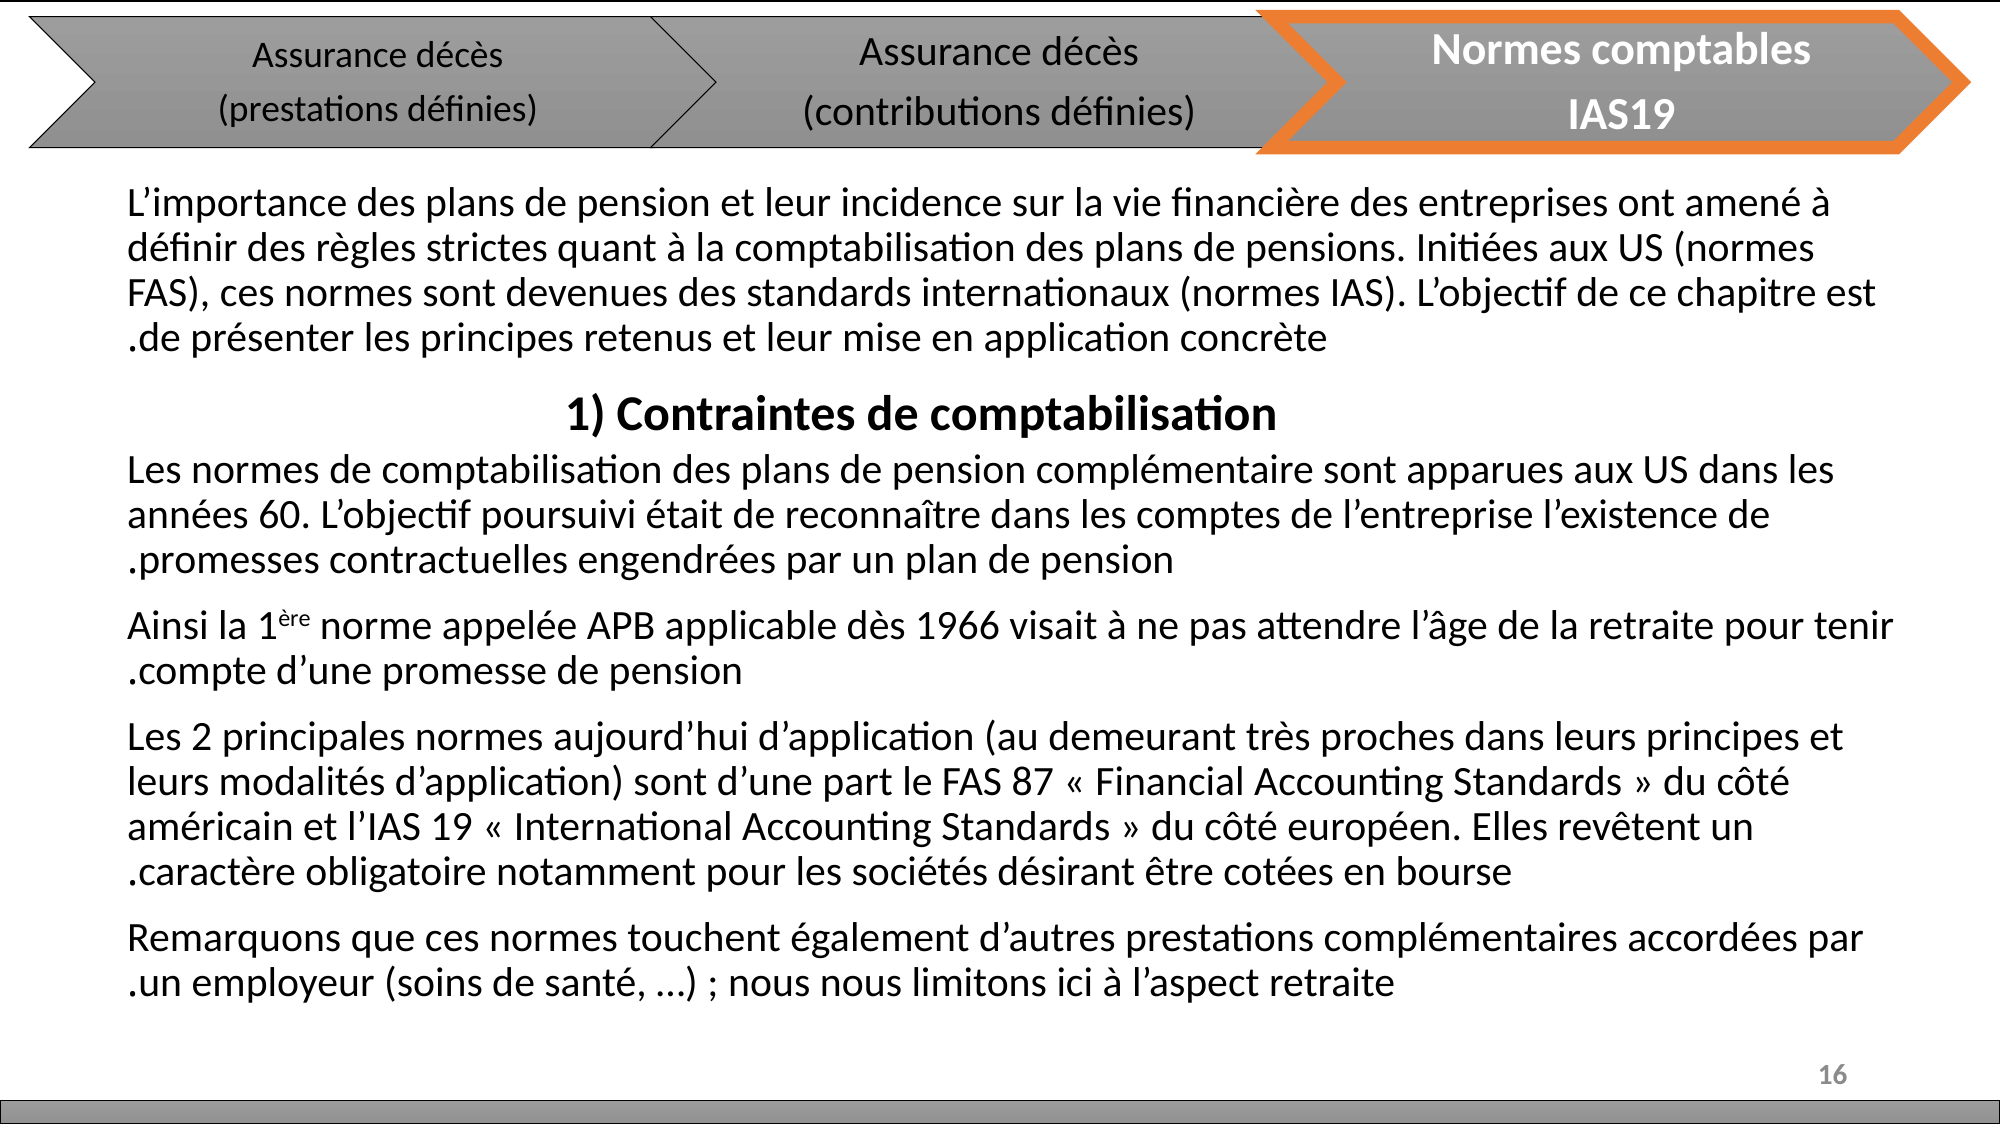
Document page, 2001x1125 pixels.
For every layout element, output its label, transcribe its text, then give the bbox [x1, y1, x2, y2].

slide_number 16 [1412, 1042, 1863, 1103]
text_box 1) Contraintes de comptabilisation [549, 373, 1293, 448]
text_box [28, 16, 1963, 148]
text_box L’importance des plans de pension et leur incidence sur la vie financière des entreprises ont amené à définir des règles strictes quant à la comptabilisation des plans de pensions. Initiées aux US (normes FAS), ces normes sont devenues des standards internationaux (normes IAS). L’objectif de ce chapitre est de présenter les principes retenus et leur mise en application concrète. Les normes de comptabilisation des plans de pension complémentaire sont apparues aux US dans les années 60. L’objectif poursuivi était de reconnaître dans les comptes de l’entreprise l’existence de promesses contractuelles engendrées par un plan de pension. Ainsi la 1ère norme appelée APB applicable dès 1966 visait à ne pas attendre l’âge de la retraite pour tenir compte d’une promesse de pension. Les 2 principales normes aujourd’hui d’application (au demeurant très proches dans leurs principes et leurs modalités d’application) sont d’une part le FAS 87 « Financial Accounting Standards » du côté américain et l’IAS 19 « International Accounting Standards » du côté européen. Elles revêtent un caractère obligatoire notamment pour les sociétés désirant être cotées en bourse. Remarquons que ces normes touchent également d’autres prestations complémentaires accordées par un employeur (soins de santé, …) ; nous nous limitons ici à l’aspect retraite. [112, 173, 1913, 383]
text_box [0, 1100, 2000, 1124]
